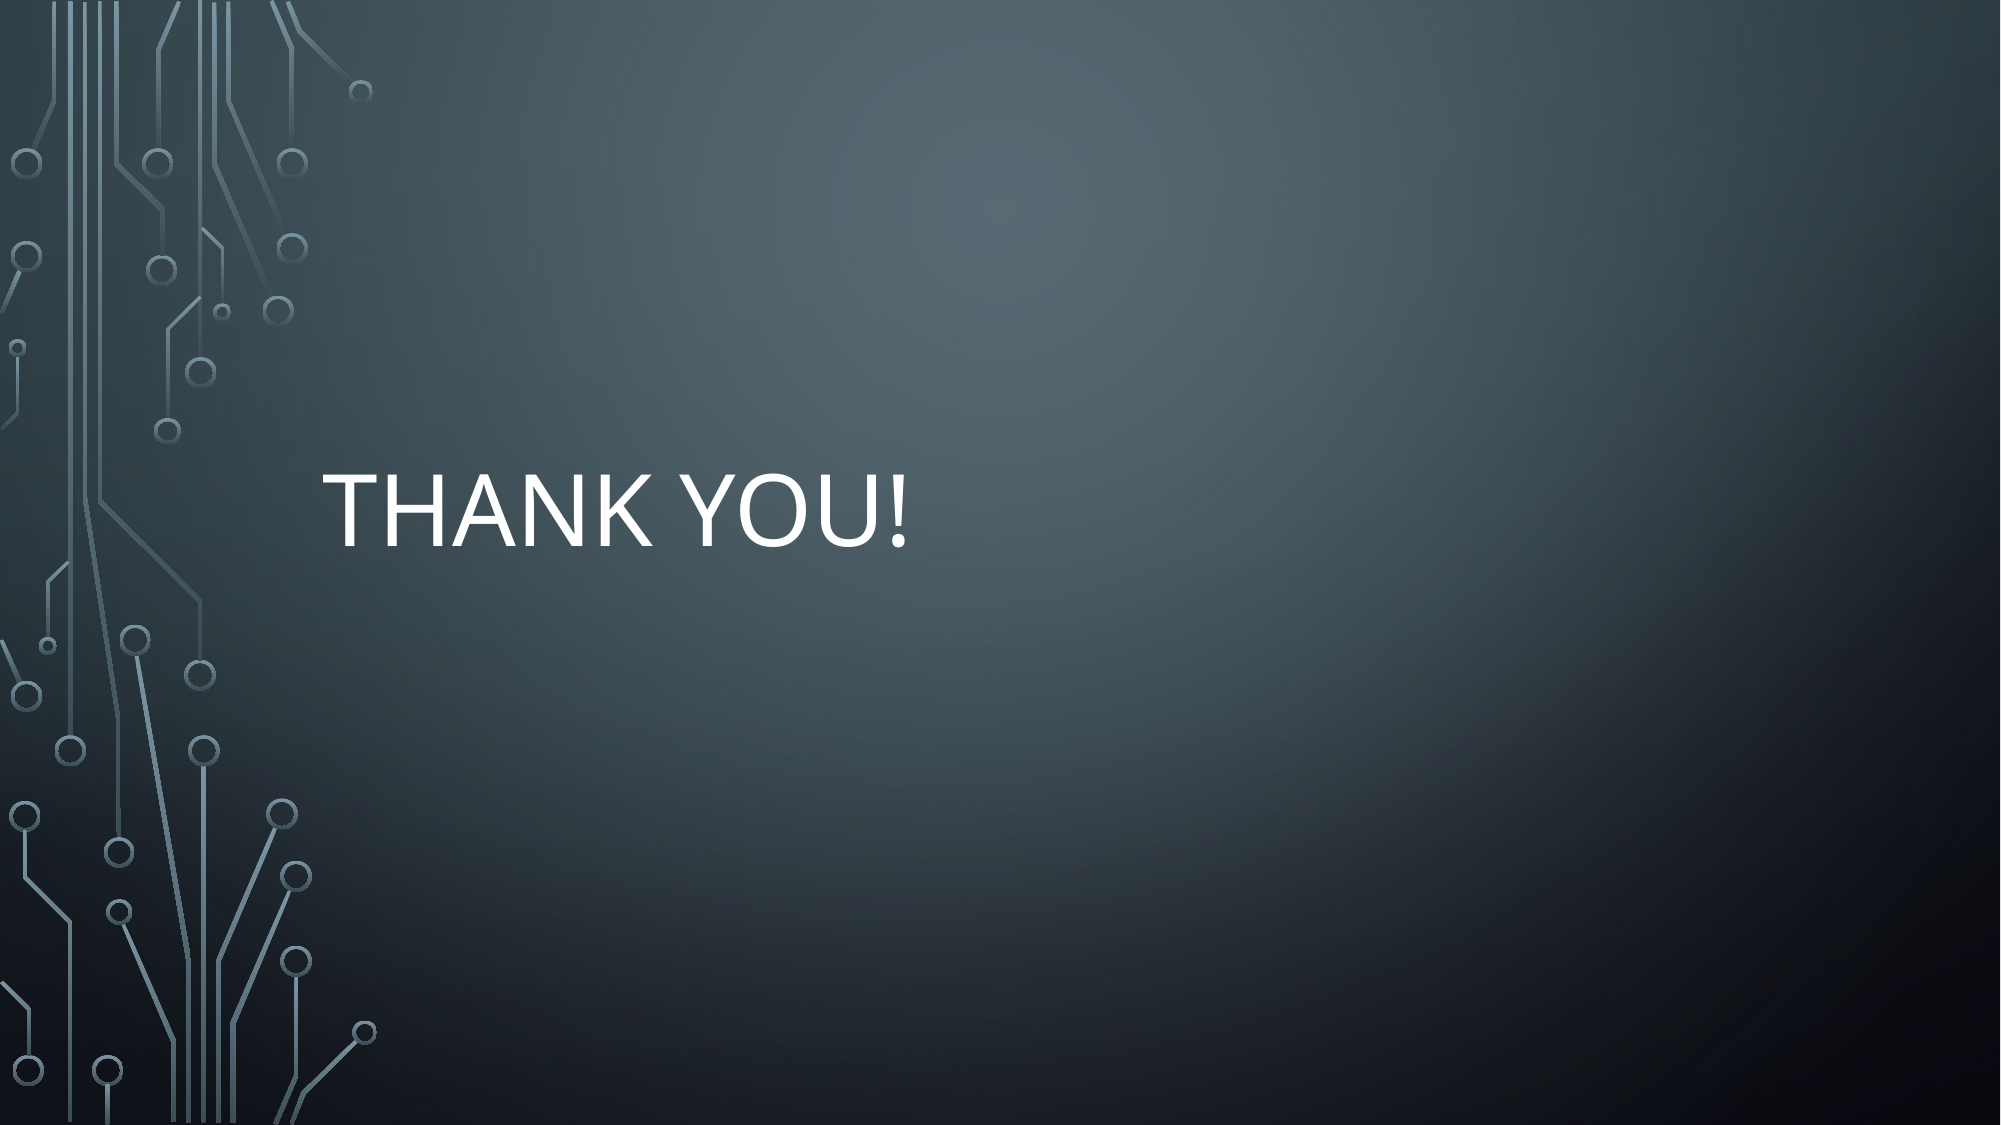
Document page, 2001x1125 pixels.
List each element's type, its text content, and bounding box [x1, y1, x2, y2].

title Thank you! [307, 184, 1750, 576]
